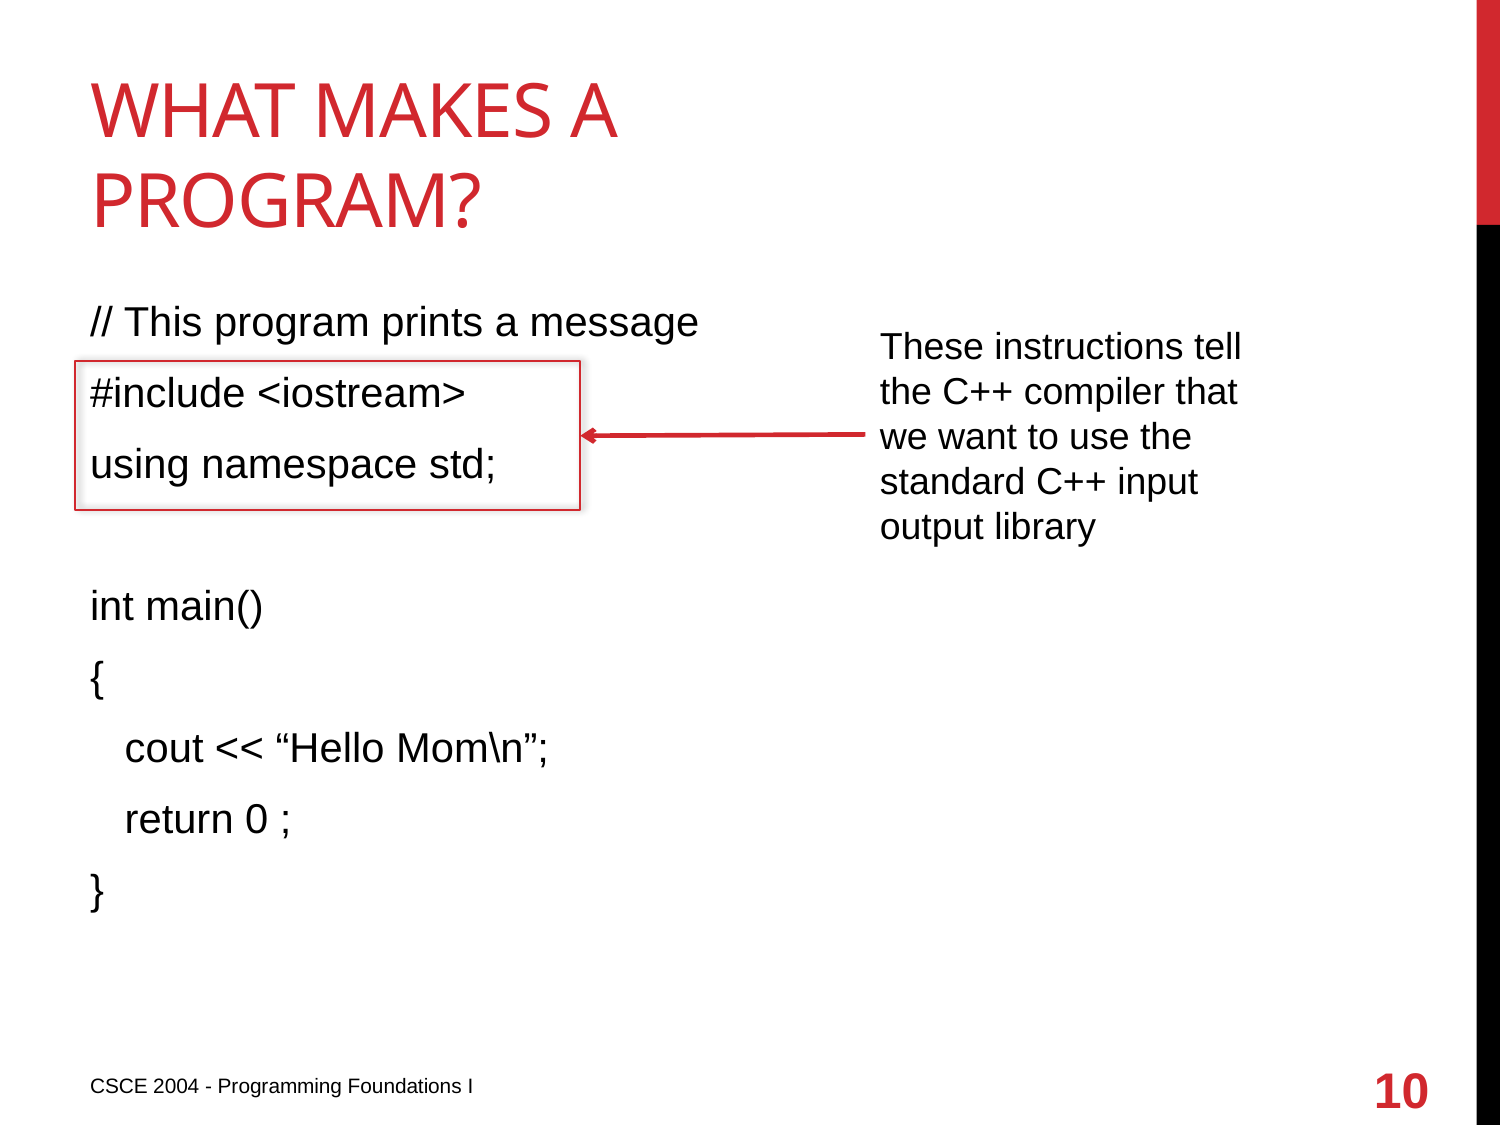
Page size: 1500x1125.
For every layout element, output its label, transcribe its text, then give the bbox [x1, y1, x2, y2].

slide_number 10 [1358, 1058, 1471, 1119]
text_box These instructions tell the C++ compiler that we want to use the standard C++ input output library [865, 314, 1298, 555]
footer CSCE 2004 - Programming Foundations I [75, 1065, 638, 1112]
list // This program prints a message #include <iostream> using namespace std; int main() { cout << “Hello Mom\n”; return 0 ; } [75, 287, 1325, 1005]
text_box [74, 360, 581, 511]
title What makes a program? [75, 25, 1025, 250]
